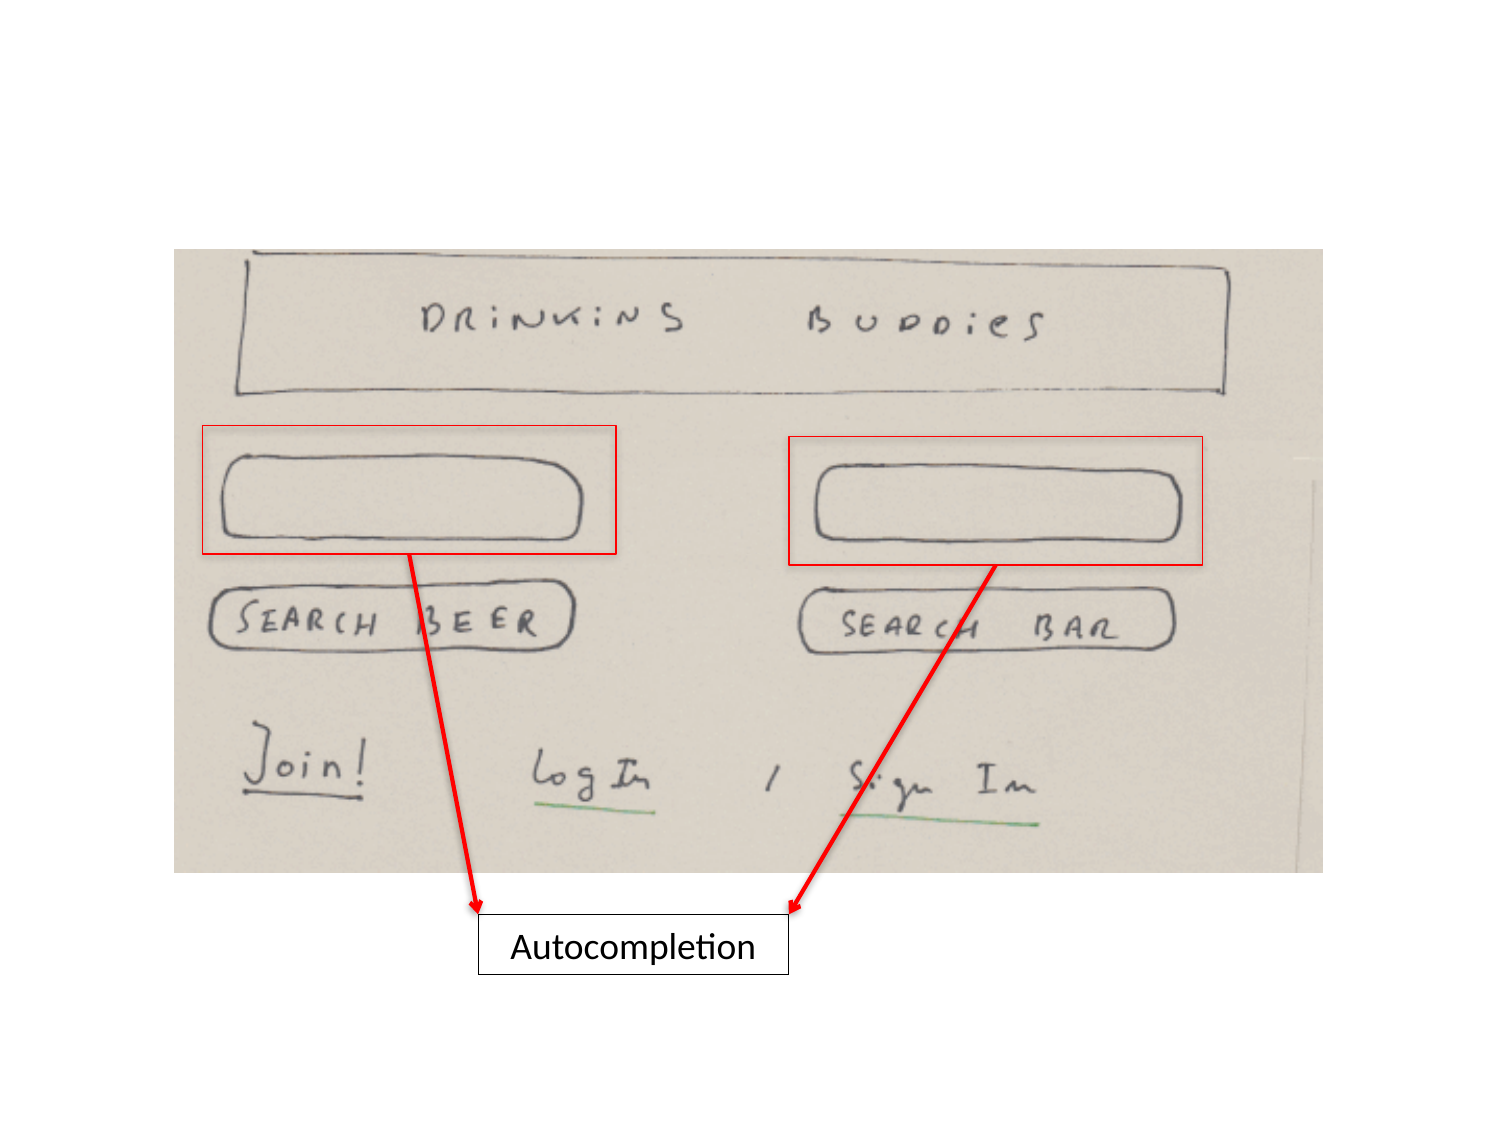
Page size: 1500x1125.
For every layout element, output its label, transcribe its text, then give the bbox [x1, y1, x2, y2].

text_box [408, 553, 479, 915]
picture [174, 249, 1324, 874]
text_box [788, 564, 997, 915]
text_box Autocompletion [478, 914, 789, 975]
